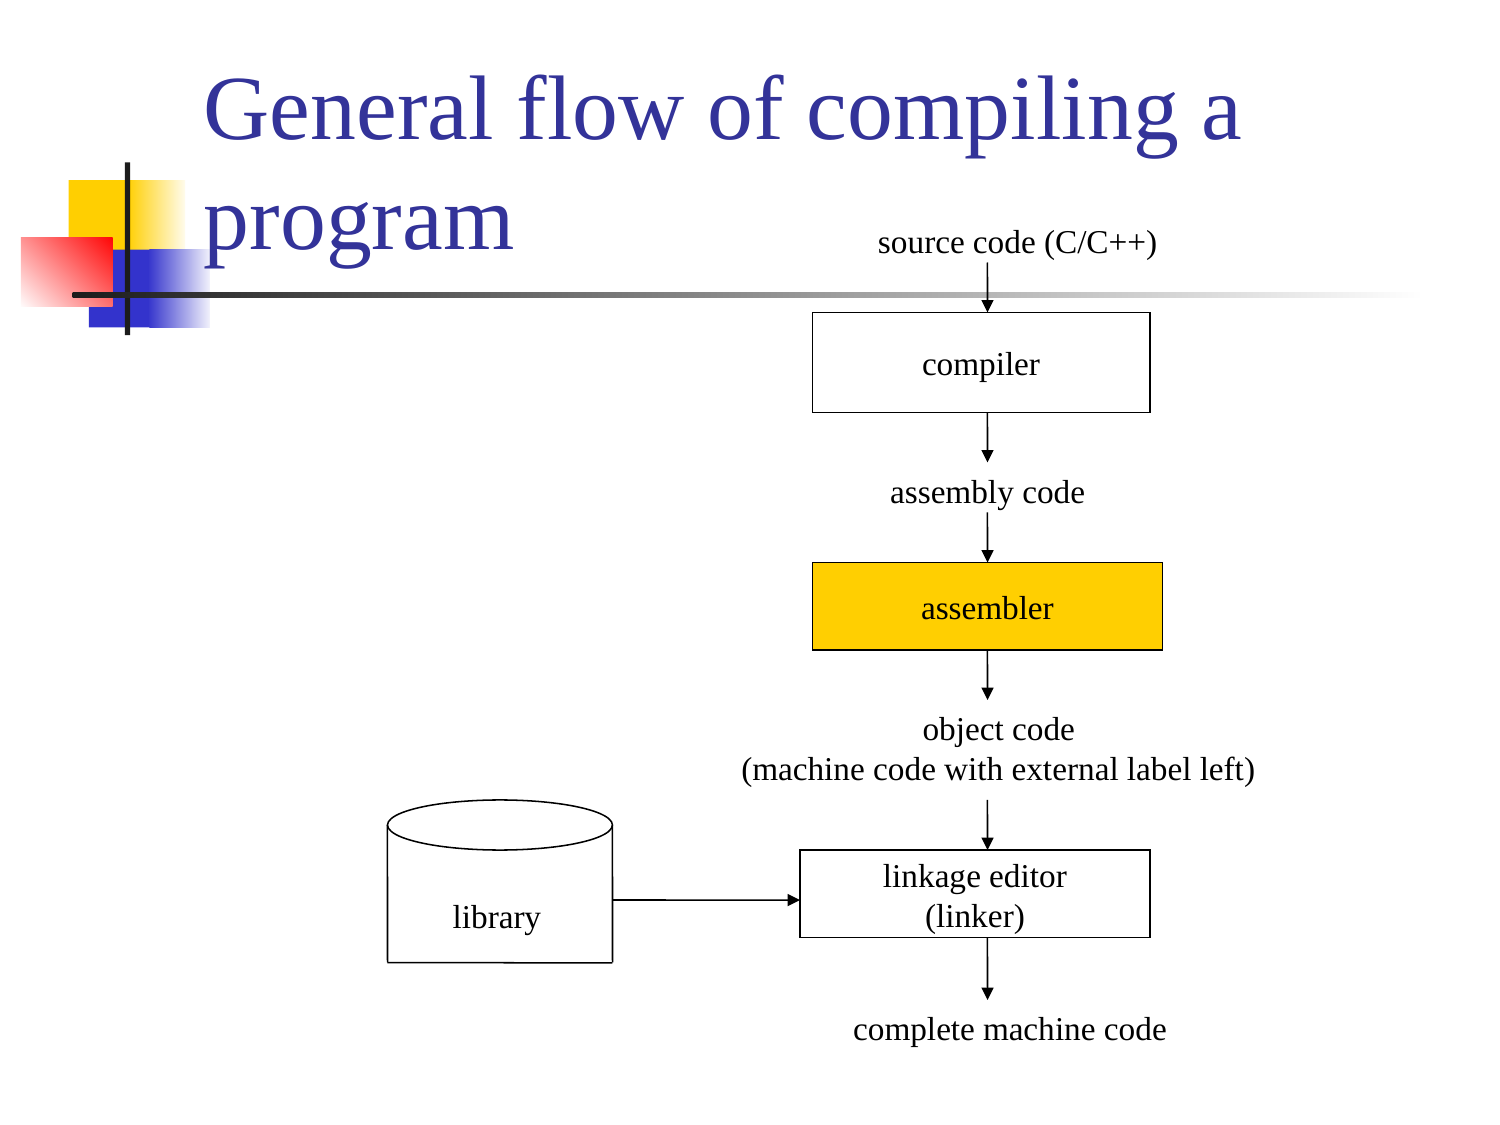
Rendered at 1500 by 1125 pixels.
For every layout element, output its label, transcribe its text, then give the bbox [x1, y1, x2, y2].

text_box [387, 212, 1273, 1056]
title General flow of compiling a program [188, 35, 1468, 275]
